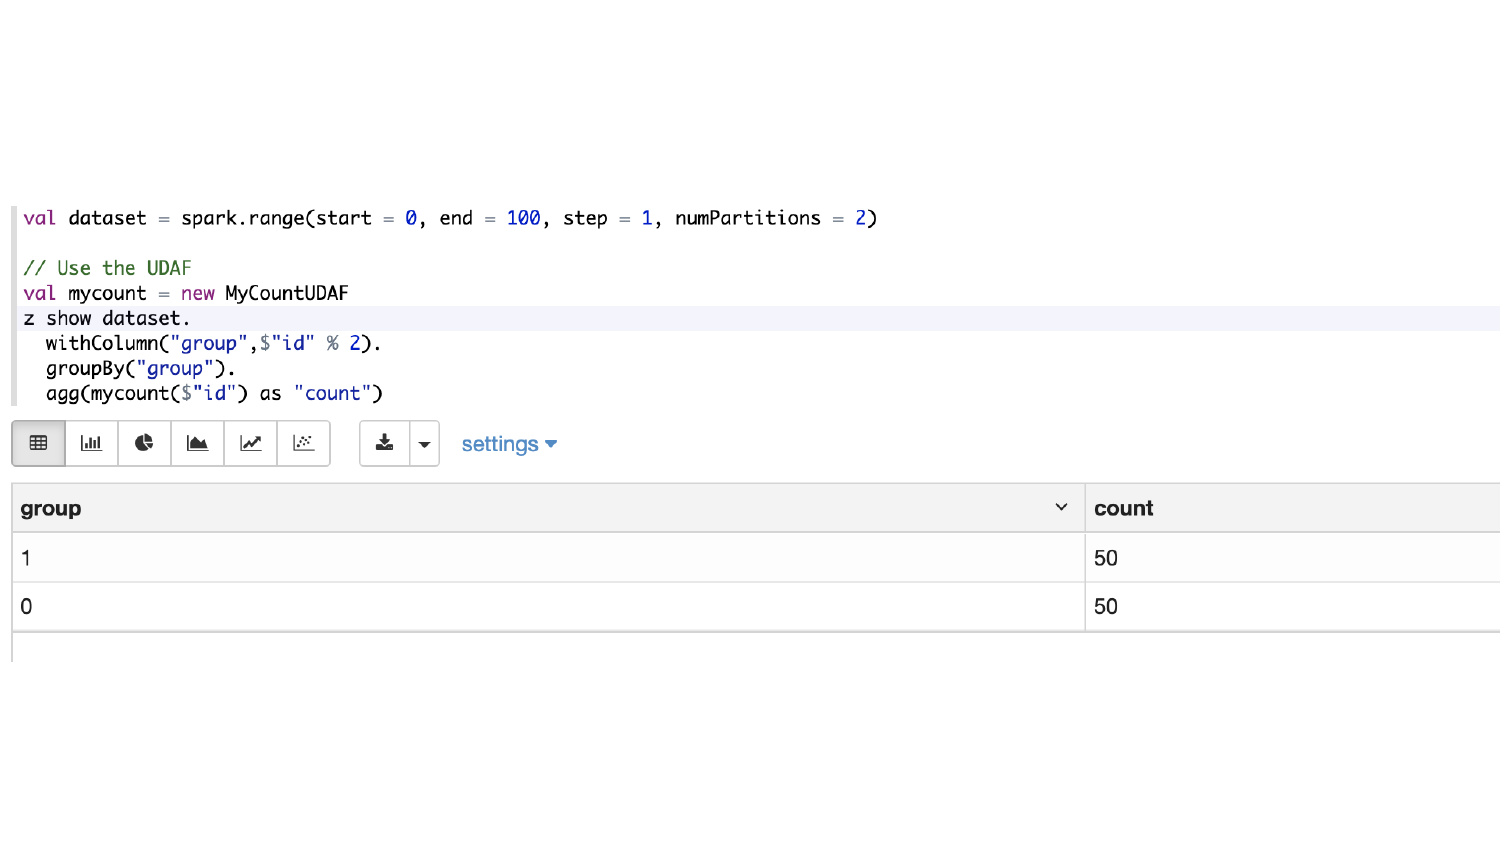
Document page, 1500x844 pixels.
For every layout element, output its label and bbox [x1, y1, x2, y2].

picture [6, 182, 1500, 662]
